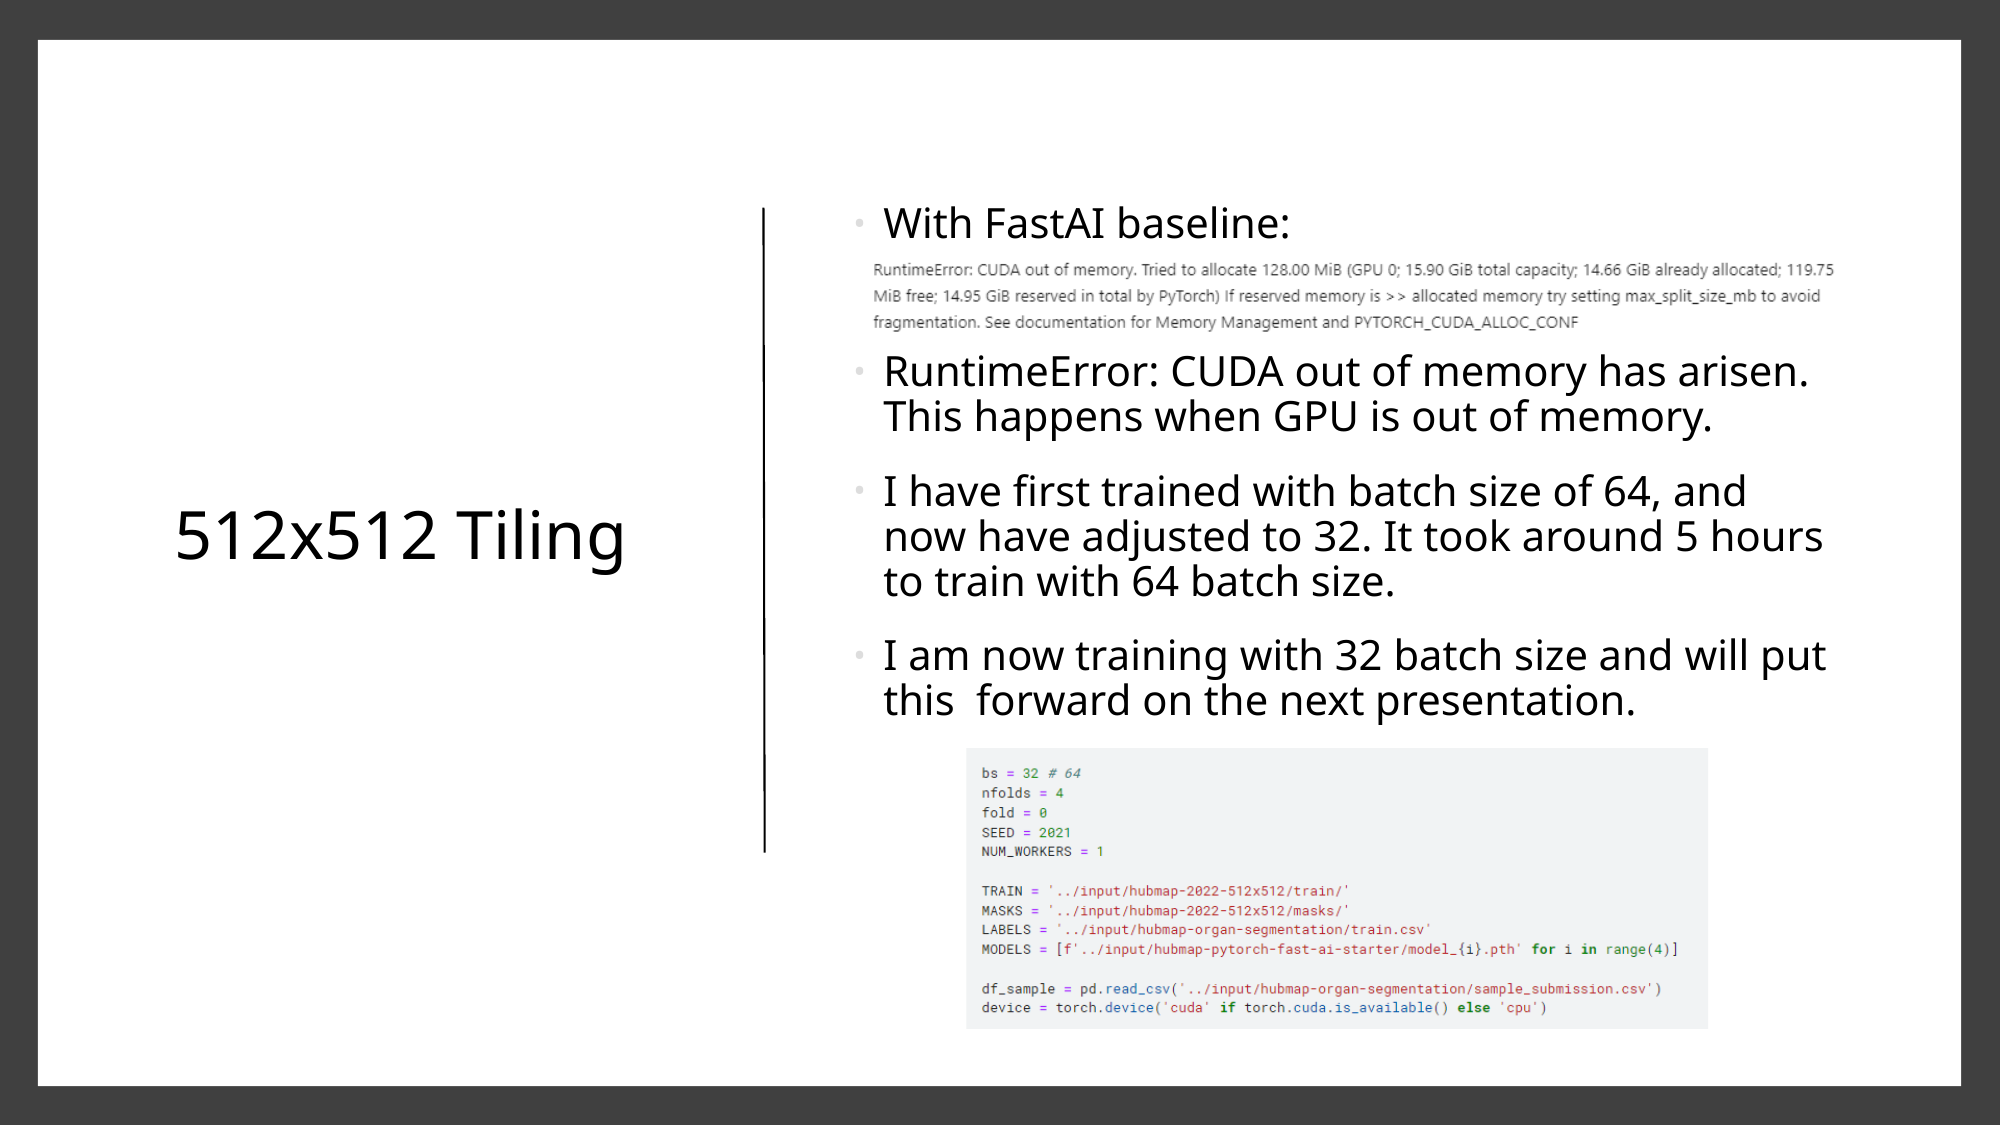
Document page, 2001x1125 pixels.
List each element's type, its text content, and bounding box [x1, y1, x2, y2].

picture [849, 248, 1864, 349]
picture [965, 747, 1709, 1030]
list With FastAI baseline: RuntimeError: CUDA out of memory has arisen. This happens when GPU is out of memory. I have first trained with batch size of 64, and now have adjusted to 32. It took around 5 hours to train with 64 batch size. I am now training with 32 batch size and will put this forward on the next presentation. [830, 105, 1844, 970]
title 512x512 Tiling [105, 105, 697, 970]
text_box [36, 38, 1963, 1088]
text_box [0, 0, 2000, 1125]
